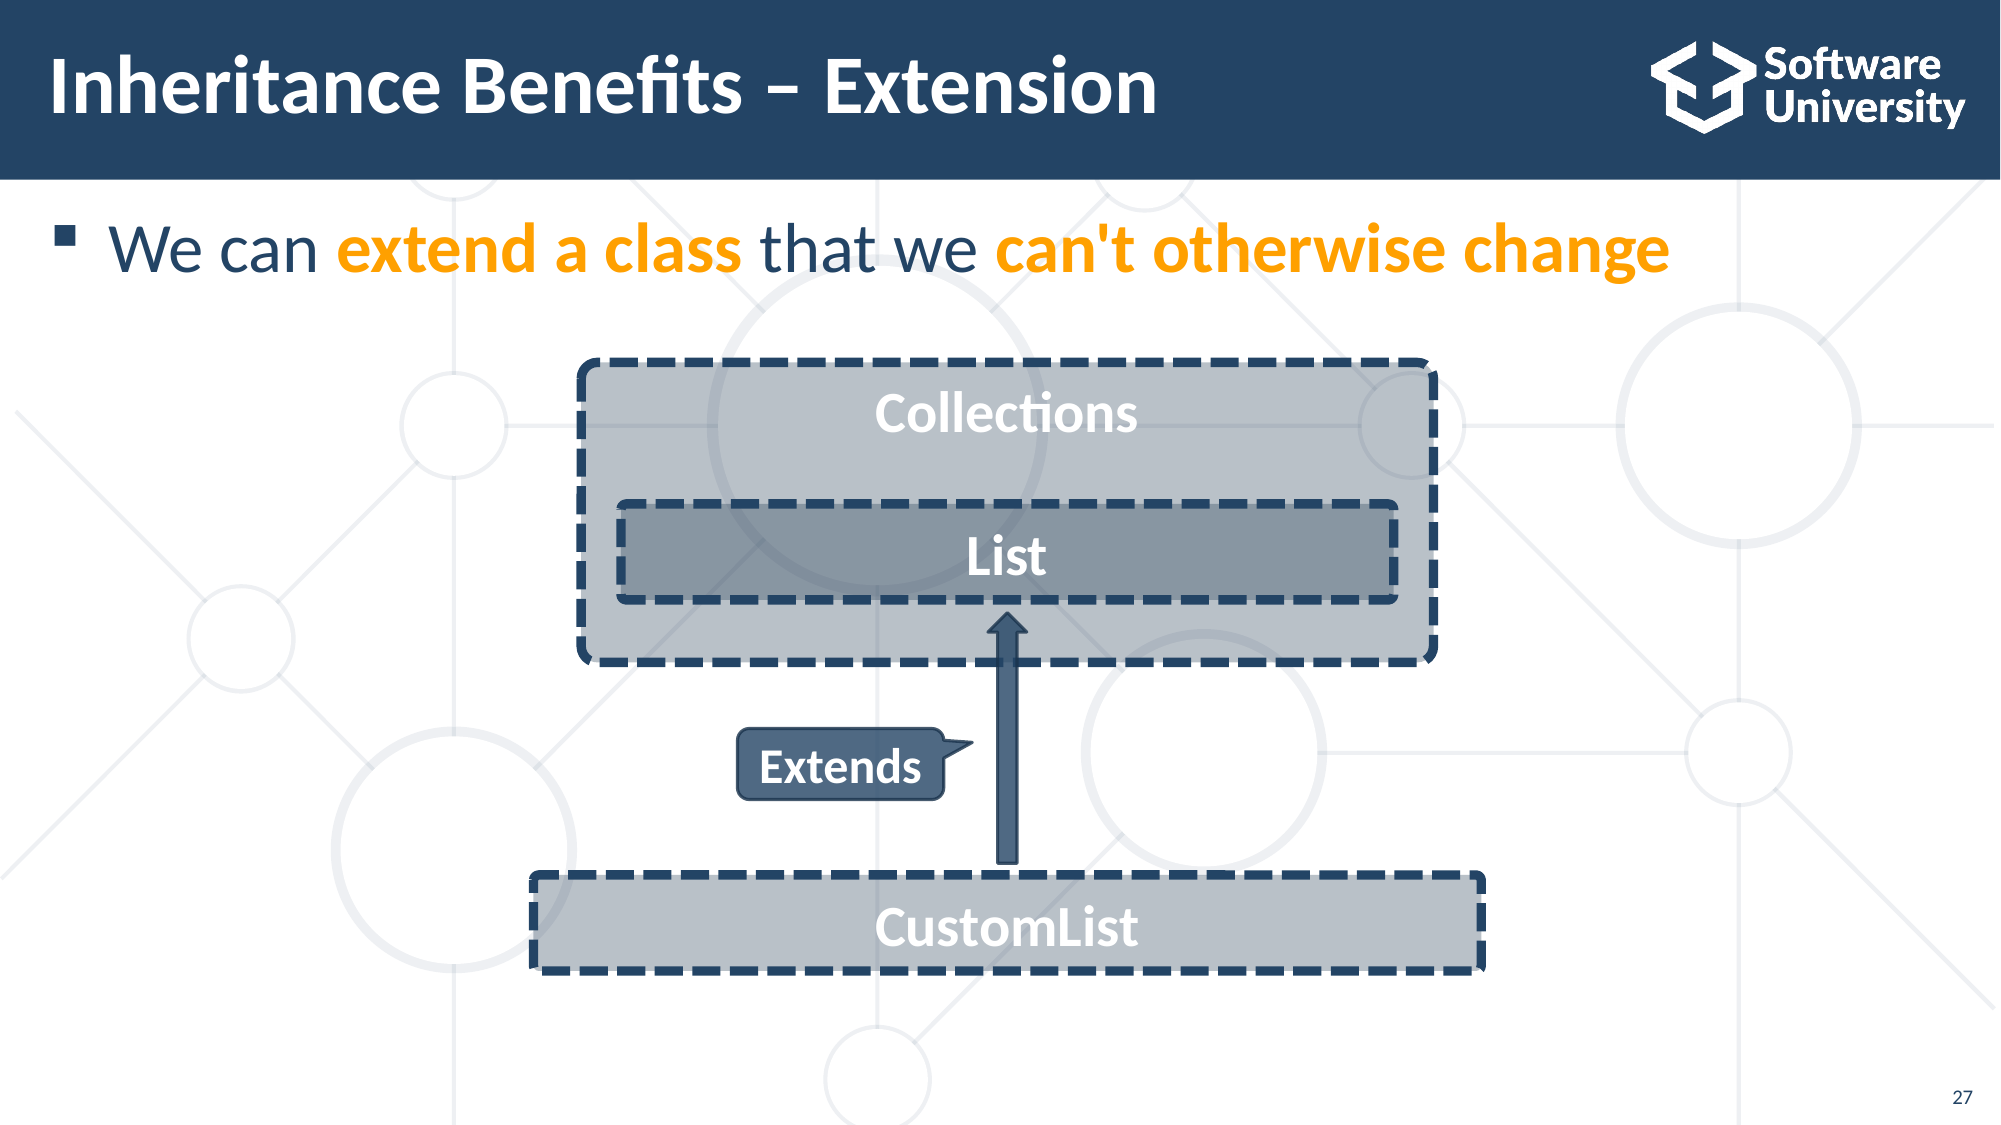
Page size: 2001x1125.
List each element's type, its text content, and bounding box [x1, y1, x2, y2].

text_box CustomList [531, 872, 1484, 974]
text_box [985, 610, 1029, 866]
picture [1651, 41, 1966, 134]
text_box List [618, 501, 1396, 603]
title Inheritance Benefits – Extension [31, 16, 1625, 162]
text_box Extends [735, 726, 975, 802]
list We can extend a class that we can't otherwise change [31, 196, 1970, 1104]
slide_number 27 [1927, 1067, 1989, 1117]
text_box Collections [579, 360, 1436, 665]
